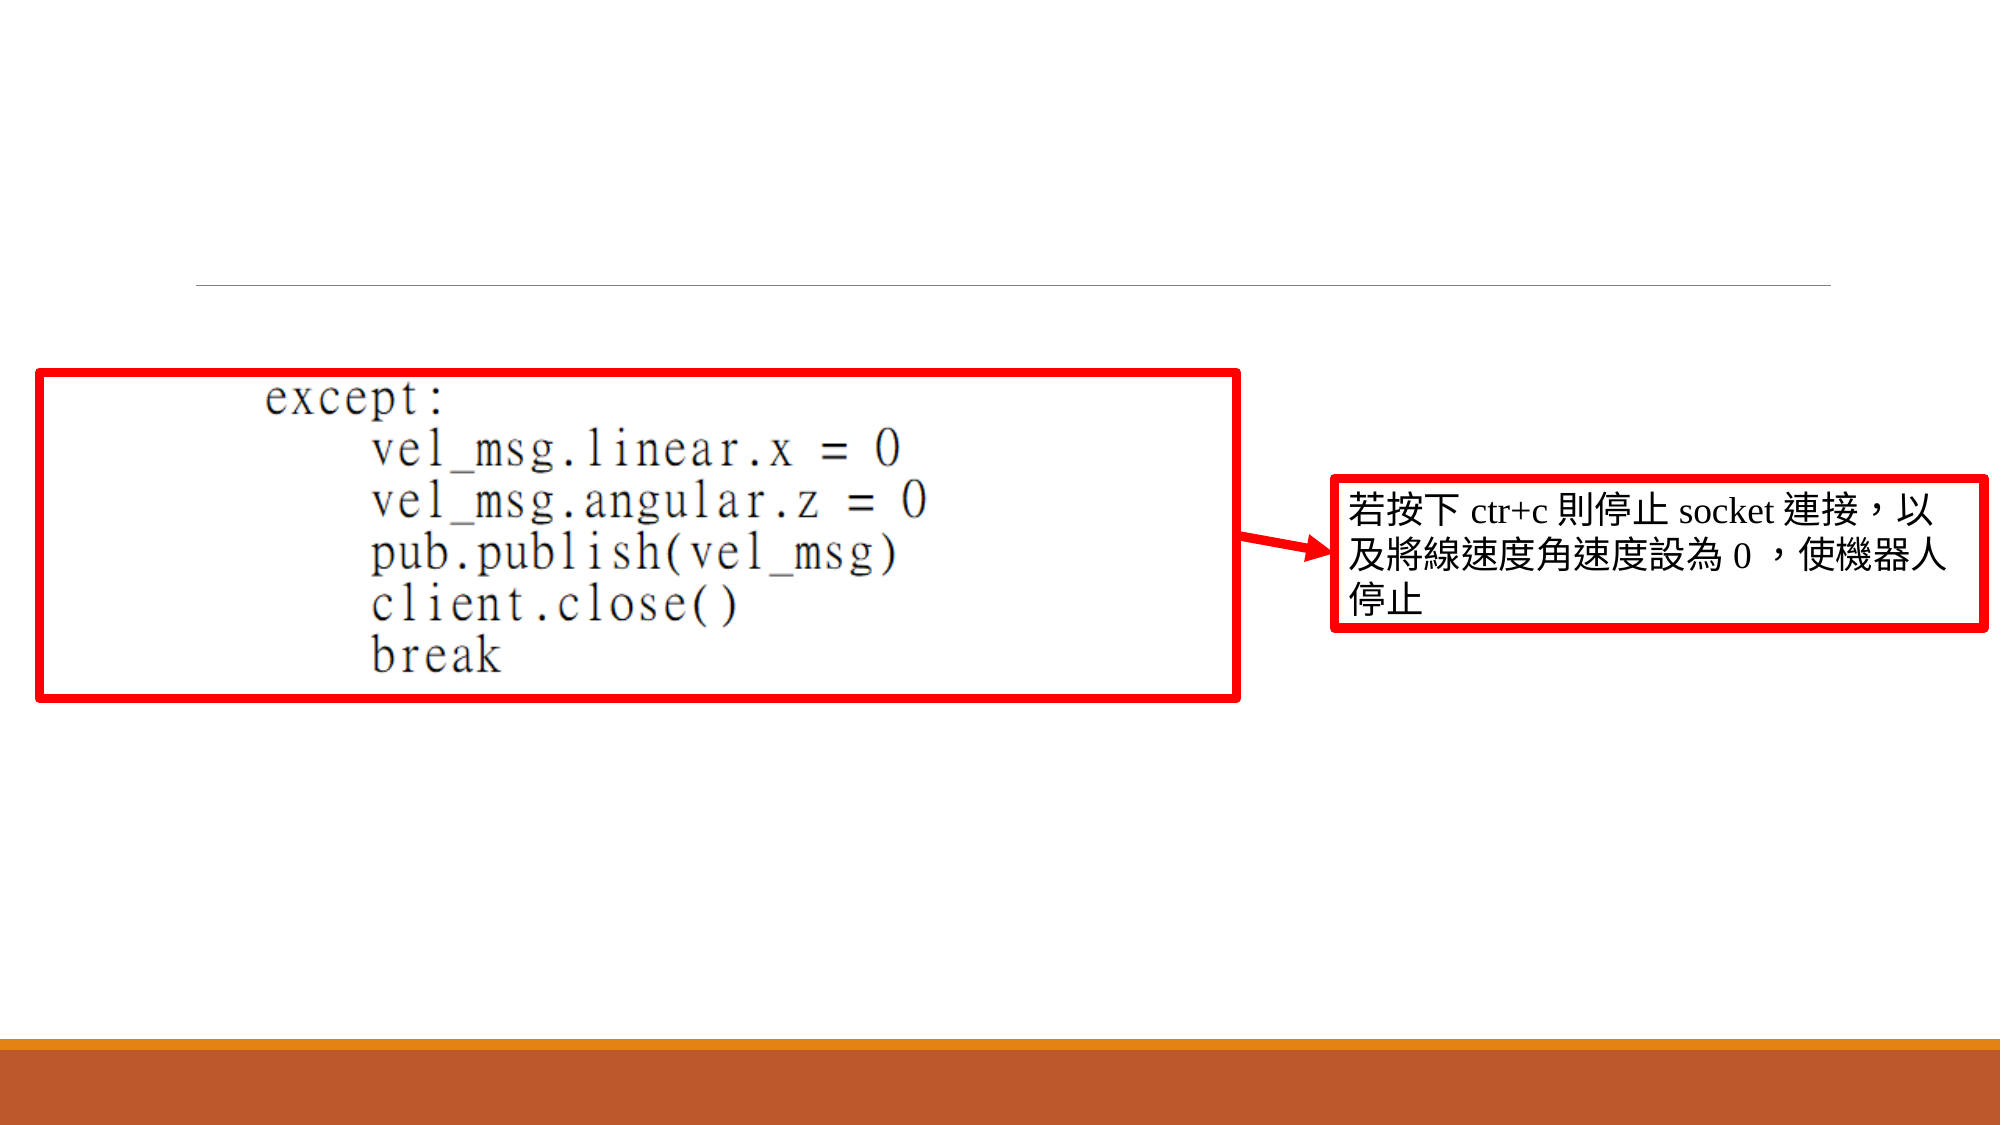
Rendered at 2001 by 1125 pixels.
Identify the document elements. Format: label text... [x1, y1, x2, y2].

picture [61, 371, 1001, 681]
text_box [38, 371, 1238, 700]
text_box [1235, 530, 1335, 536]
text_box 若按下ctr+c則停止socket連接，以及將線速度角速度設為0，使機器人停止 [1334, 478, 1985, 628]
